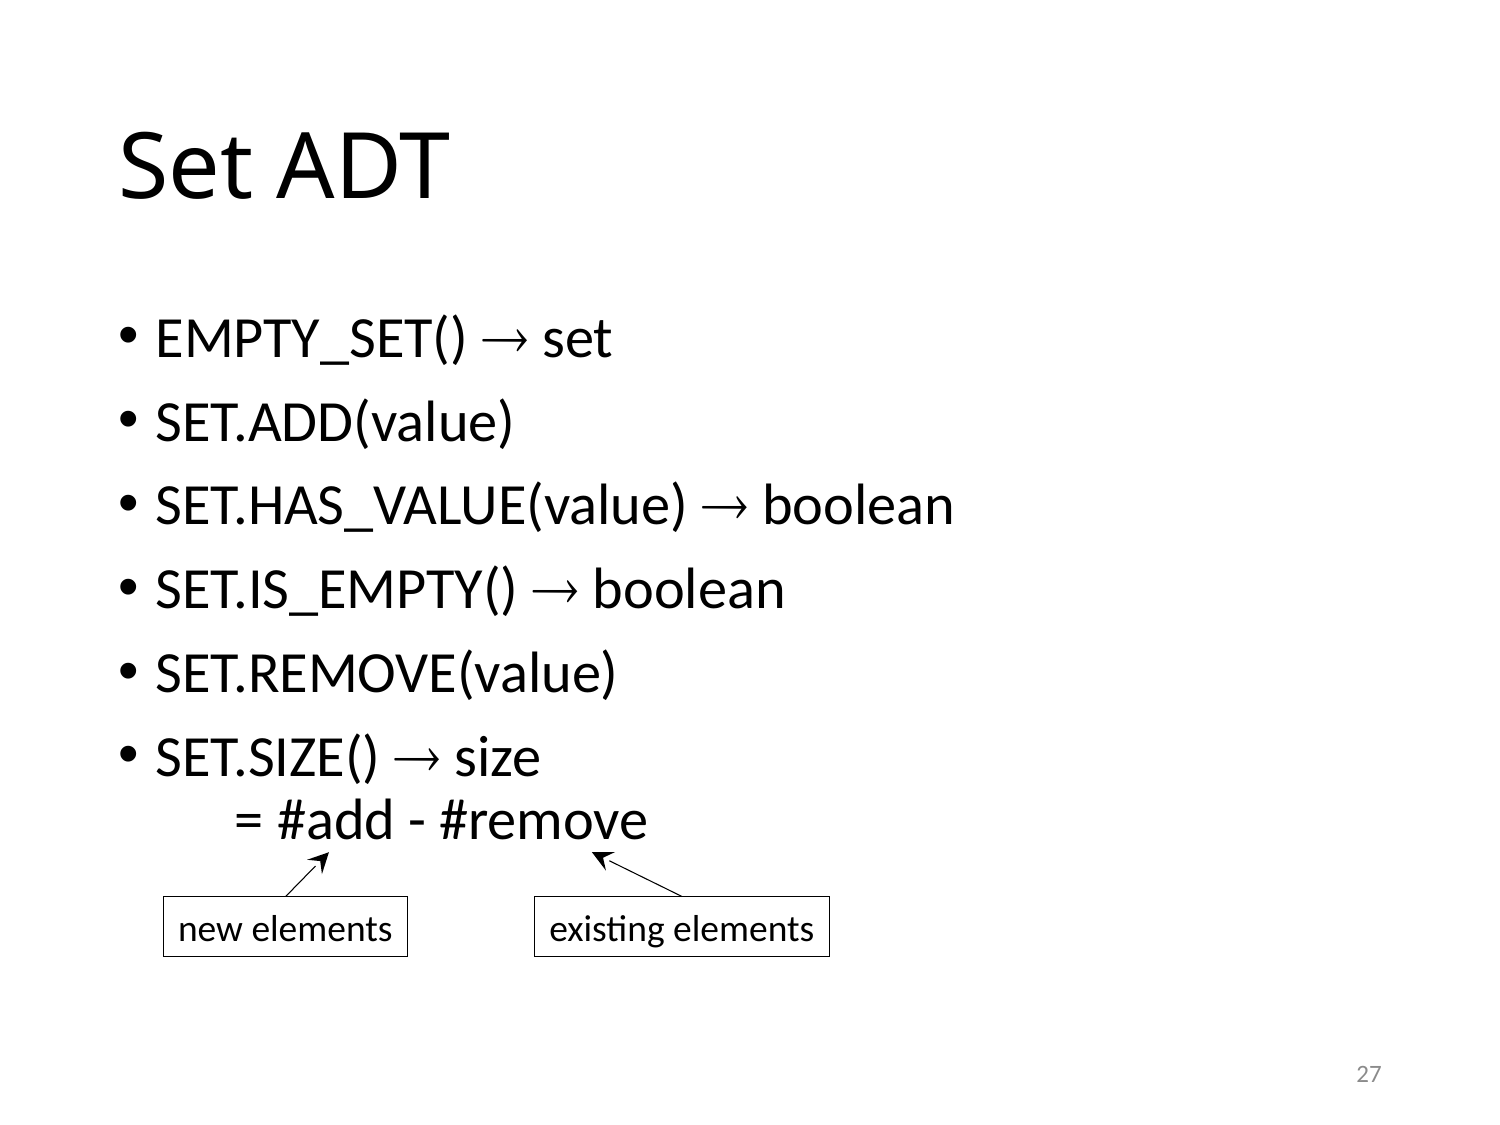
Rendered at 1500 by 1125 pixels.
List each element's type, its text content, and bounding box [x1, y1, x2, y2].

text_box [532, 852, 832, 958]
list EMPTY_SET()  set SET.ADD(value) SET.HAS_VALUE(value)  boolean SET.IS_EMPTY()  boolean SET.REMOVE(value) SET.SIZE()  size = #add - #remove [103, 299, 1397, 1014]
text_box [161, 852, 410, 958]
slide_number 27 [1059, 1042, 1397, 1103]
title Set ADT [103, 59, 1397, 278]
